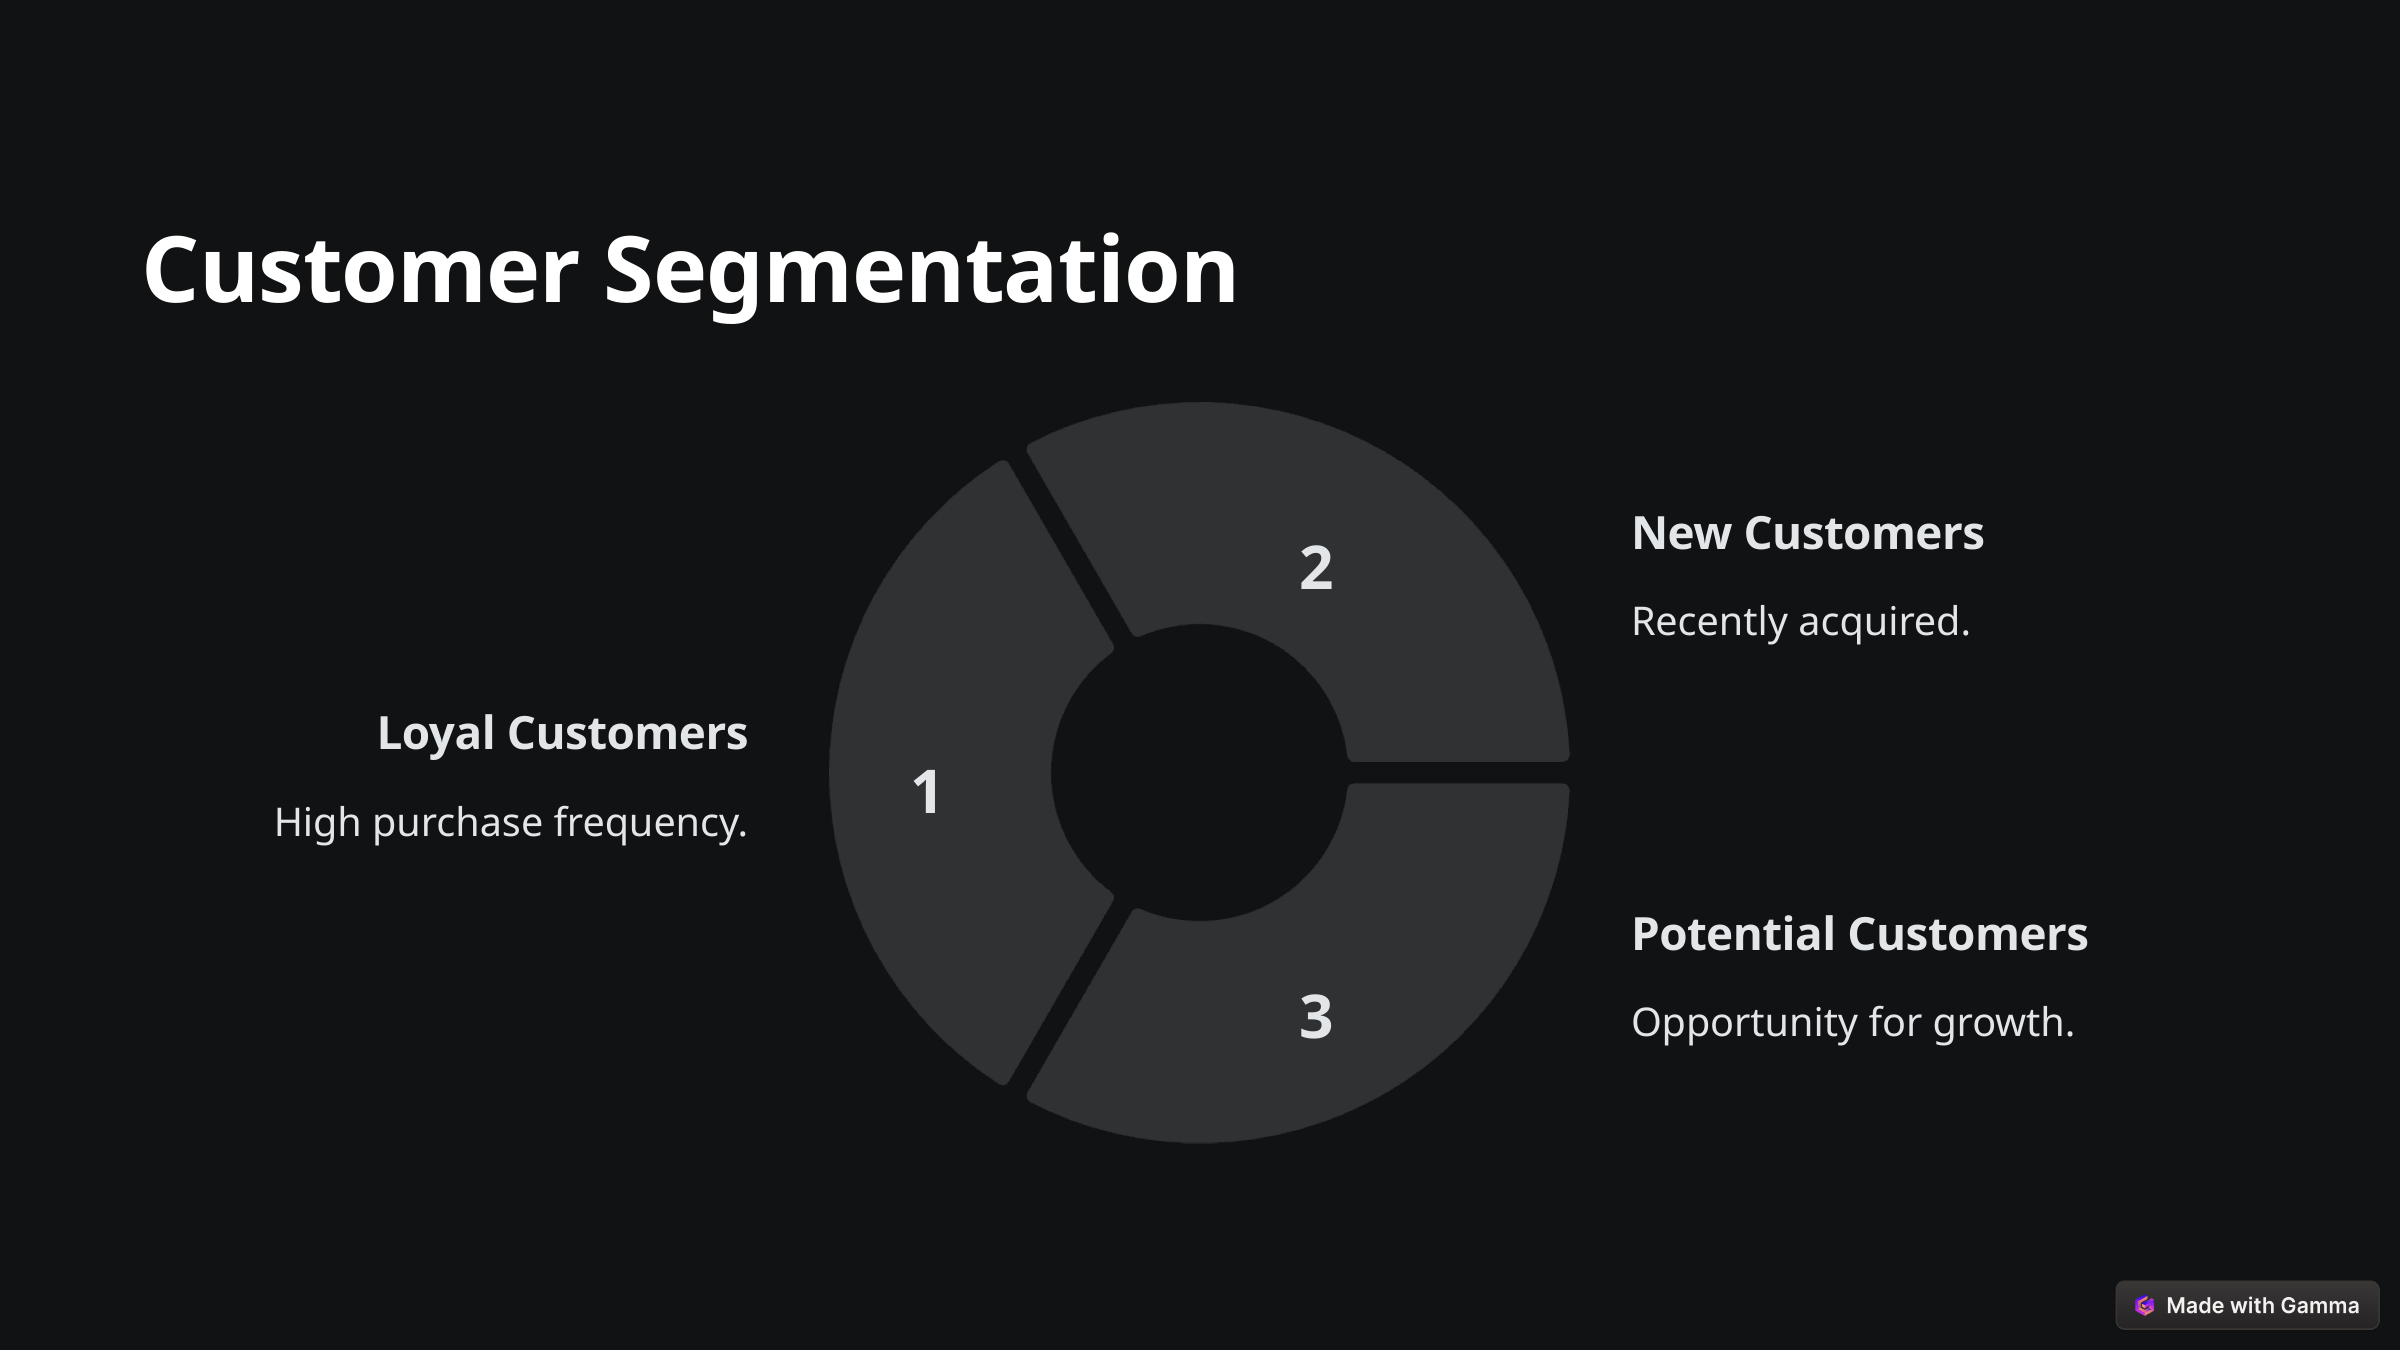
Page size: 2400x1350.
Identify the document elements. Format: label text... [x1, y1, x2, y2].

text_box High purchase frequency. [141, 783, 749, 845]
picture [2106, 1271, 2389, 1339]
text_box Loyal Customers [288, 701, 749, 760]
text_box New Customers [1631, 501, 2092, 559]
text_box Recently acquired. [1631, 583, 2259, 644]
text_box Customer Segmentation [141, 206, 1306, 322]
picture [829, 402, 1571, 1144]
text_box Potential Customers [1631, 902, 2115, 960]
text_box Opportunity for growth. [1631, 983, 2259, 1045]
